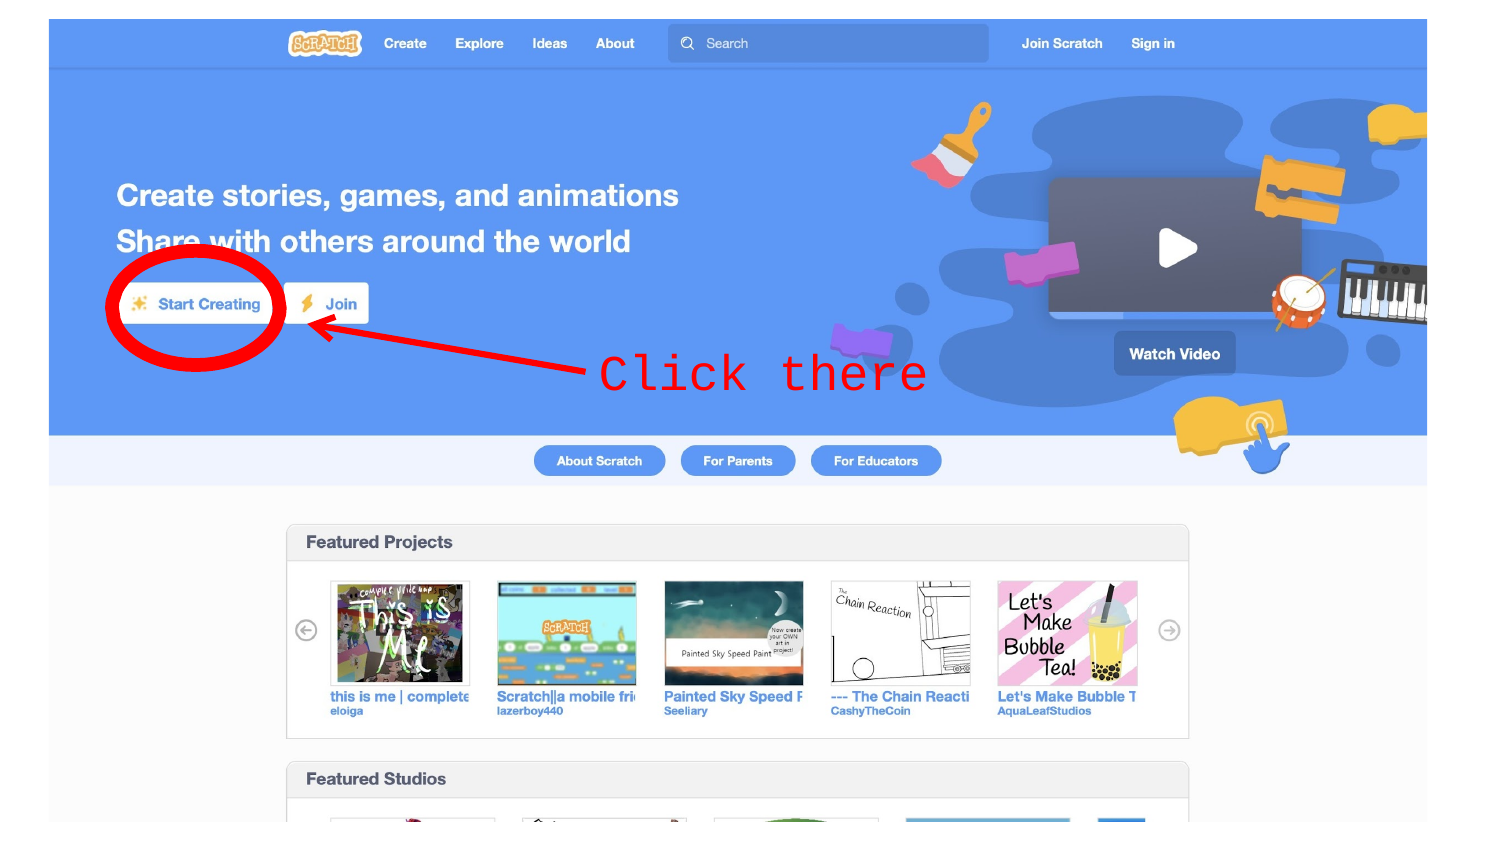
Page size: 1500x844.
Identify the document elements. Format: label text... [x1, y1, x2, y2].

text_box Click [596, 338, 751, 401]
title there [776, 338, 931, 482]
text_box [48, 19, 1428, 822]
text_box [111, 250, 280, 366]
text_box [307, 313, 587, 375]
